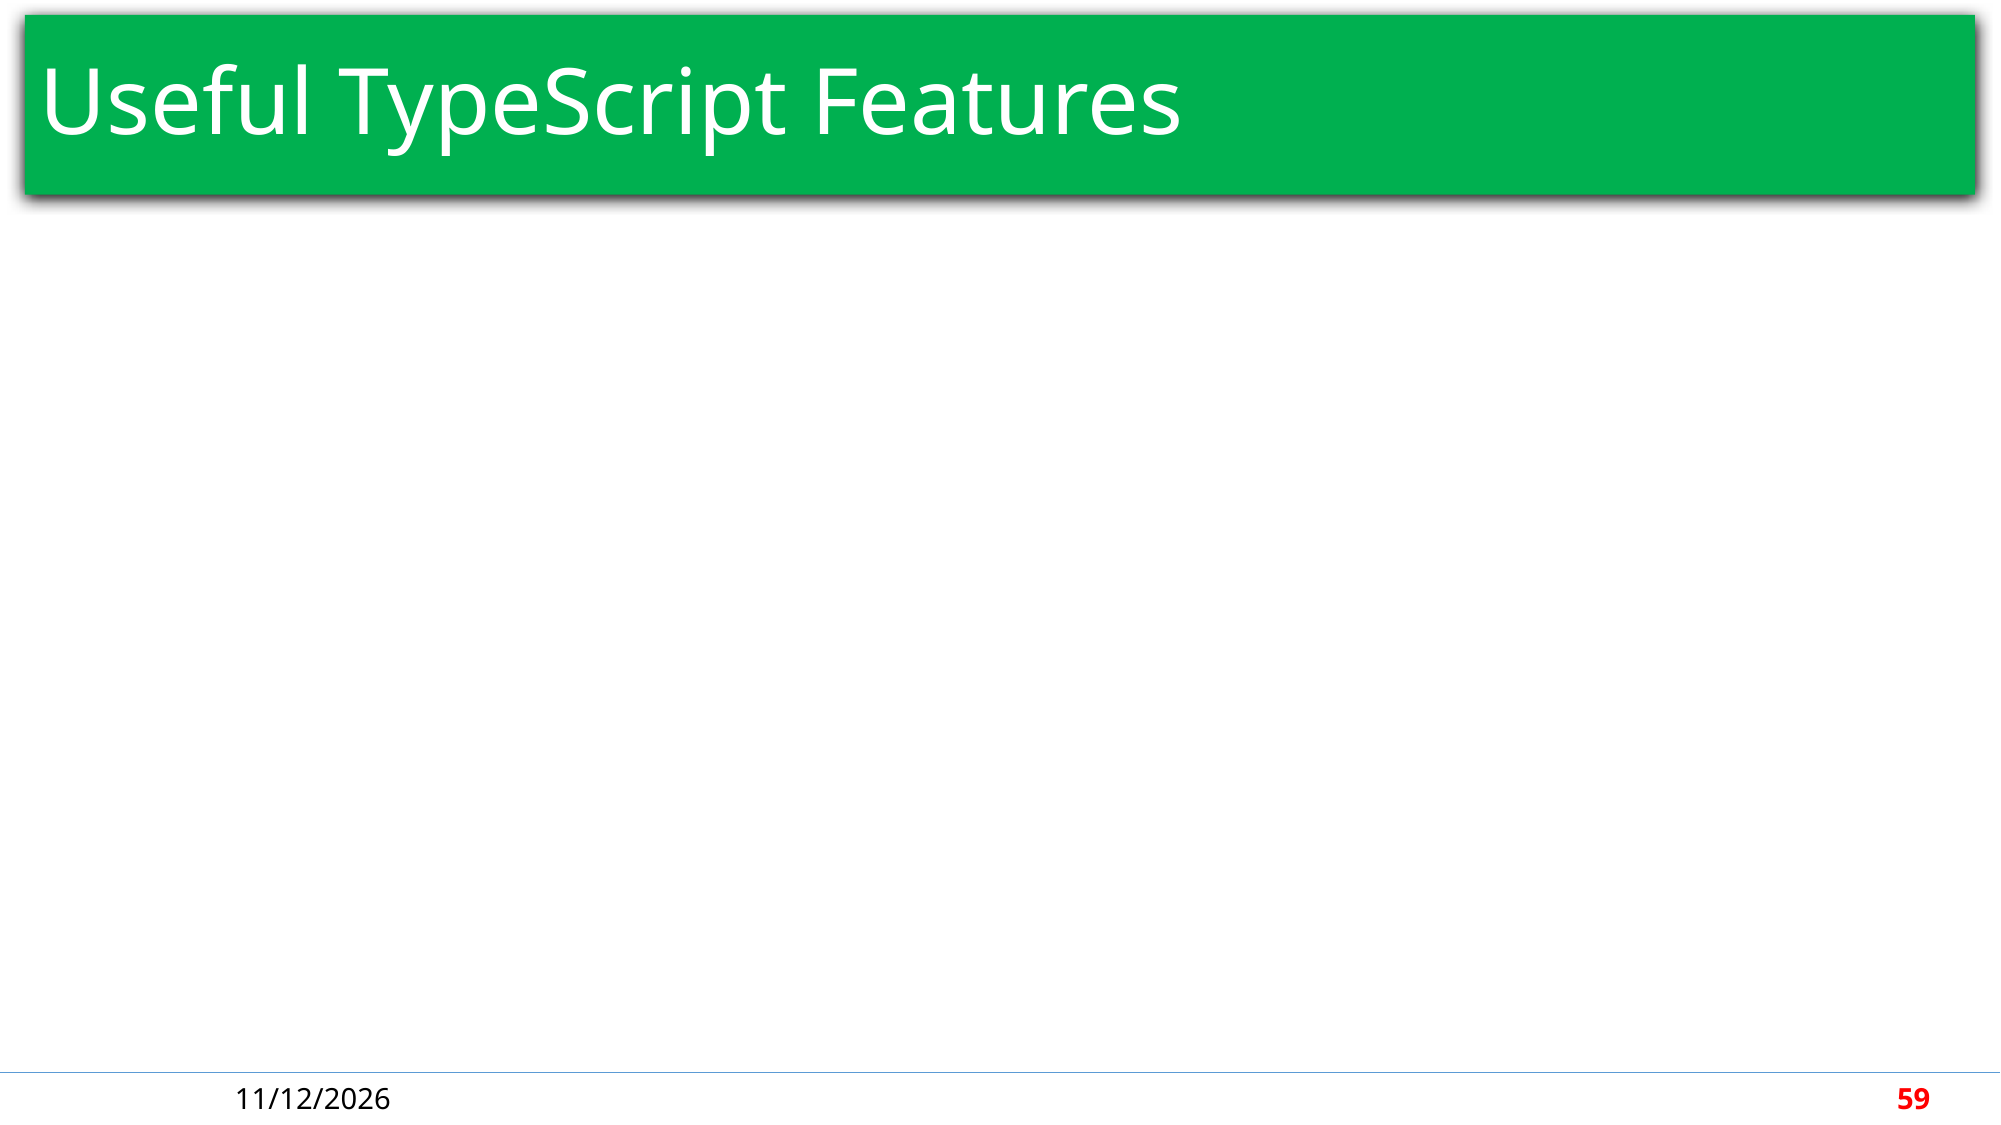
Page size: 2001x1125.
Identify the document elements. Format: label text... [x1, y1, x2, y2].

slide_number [220, 1072, 671, 1115]
title Useful TypeScript Features [24, 14, 1975, 195]
slide_number 59 [1495, 1072, 1946, 1115]
